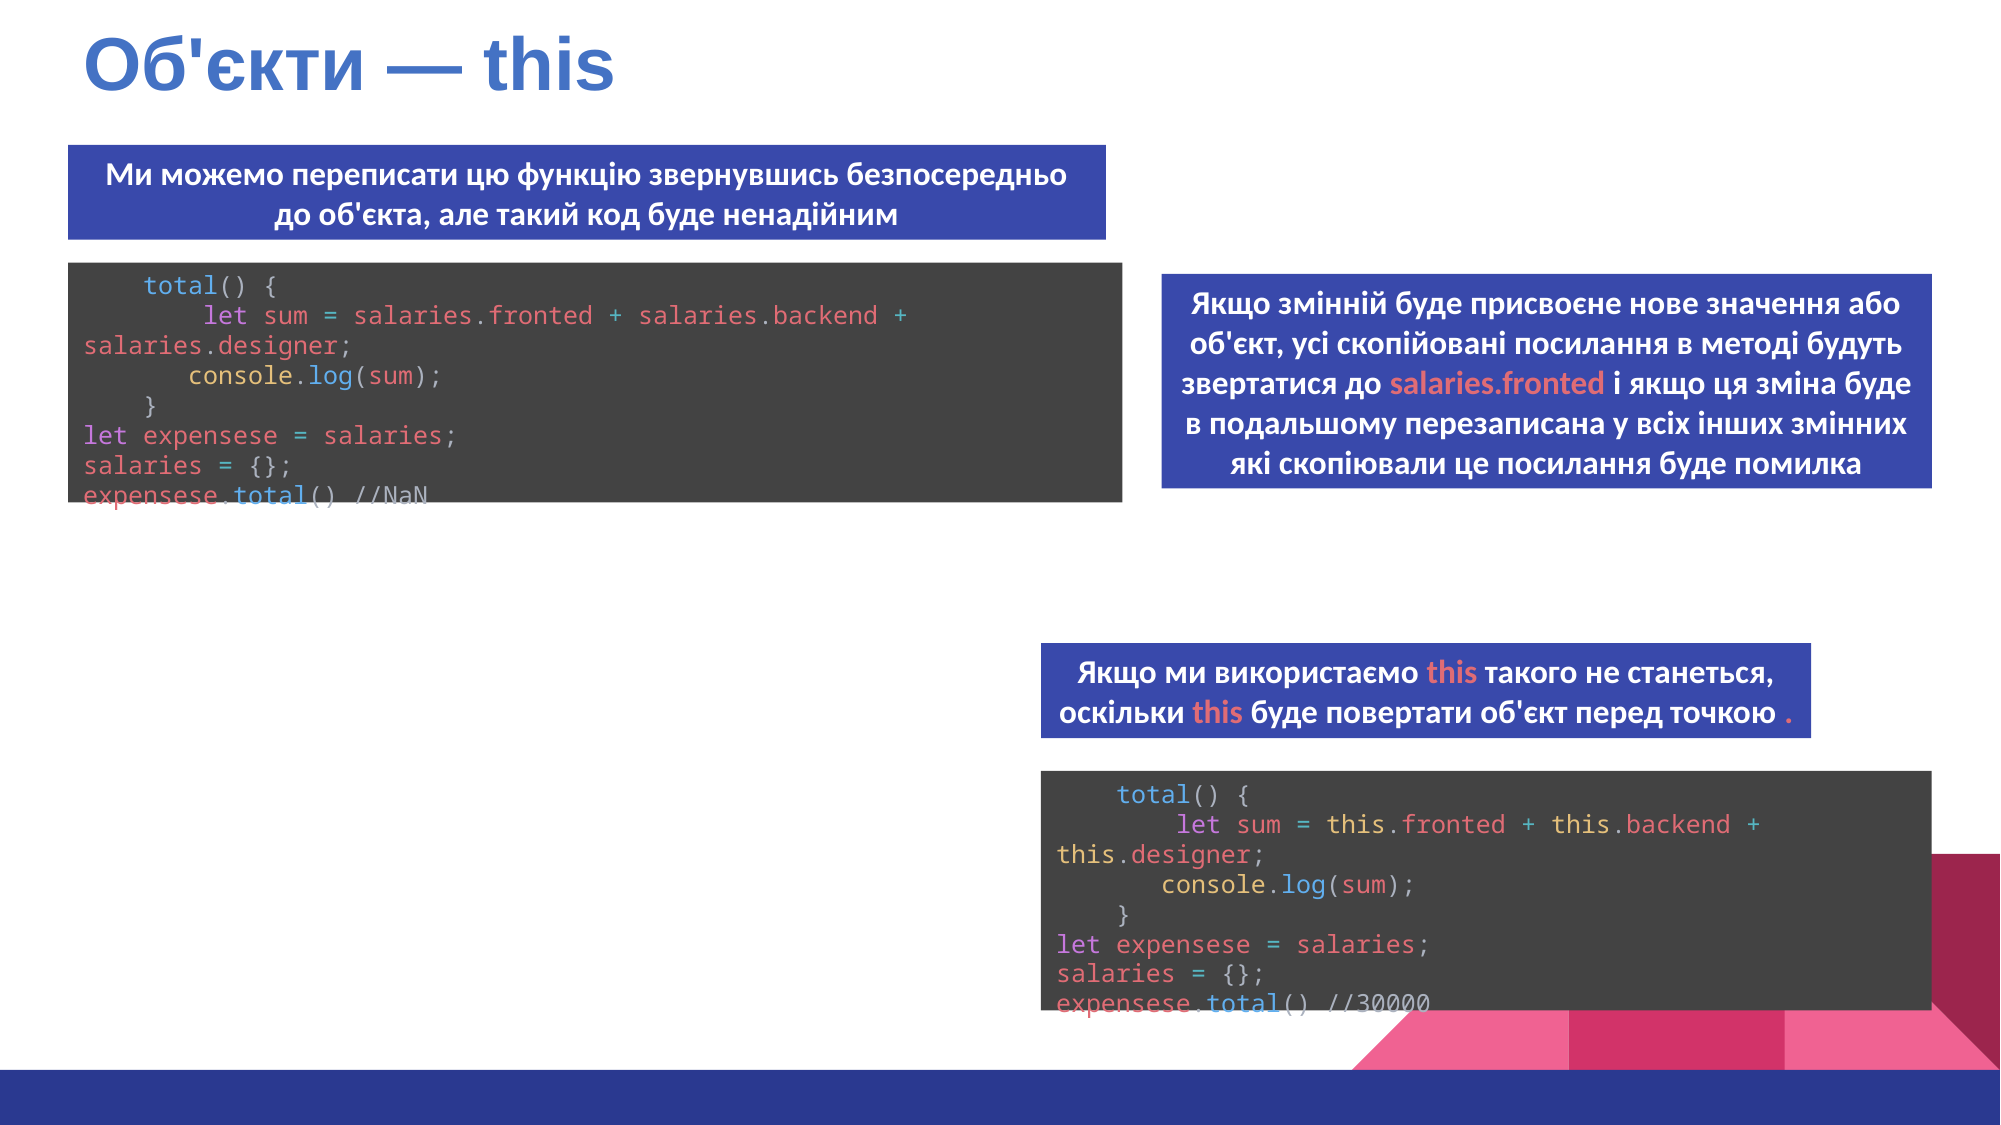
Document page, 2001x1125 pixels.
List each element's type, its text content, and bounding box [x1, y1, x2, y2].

text_box total() { let sum = salaries.fronted + salaries.backend + salaries.designer; console.log(sum); } let expensese = salaries; salaries = {}; expensese.total() //NaN [68, 262, 1123, 503]
text_box Якщо ми використаємо this такого не станеться, оскільки this буде повертати об'єкт перед точкою . [1041, 643, 1812, 739]
text_box Якщо змінній буде присвоєне нове значення або об'єкт, усі скопійовані посилання в методі будуть звертатися до salaries.fronted і якщо ця зміна буде в подальшому перезаписана у всіх інших змінних які скопіювали це посилання буде помилка [1161, 273, 1932, 489]
text_box Ми можемо переписати цю функцію звернувшись безпосередньо до об'єкта, але такий код буде ненадійним [68, 144, 1106, 240]
text_box total() { let sum = this.fronted + this.backend + this.designer; console.log(sum); } let expensese = salaries; salaries = {}; expensese.total() //30000 [1040, 770, 1932, 1011]
text_box Об'єкти — this [68, 0, 1932, 133]
